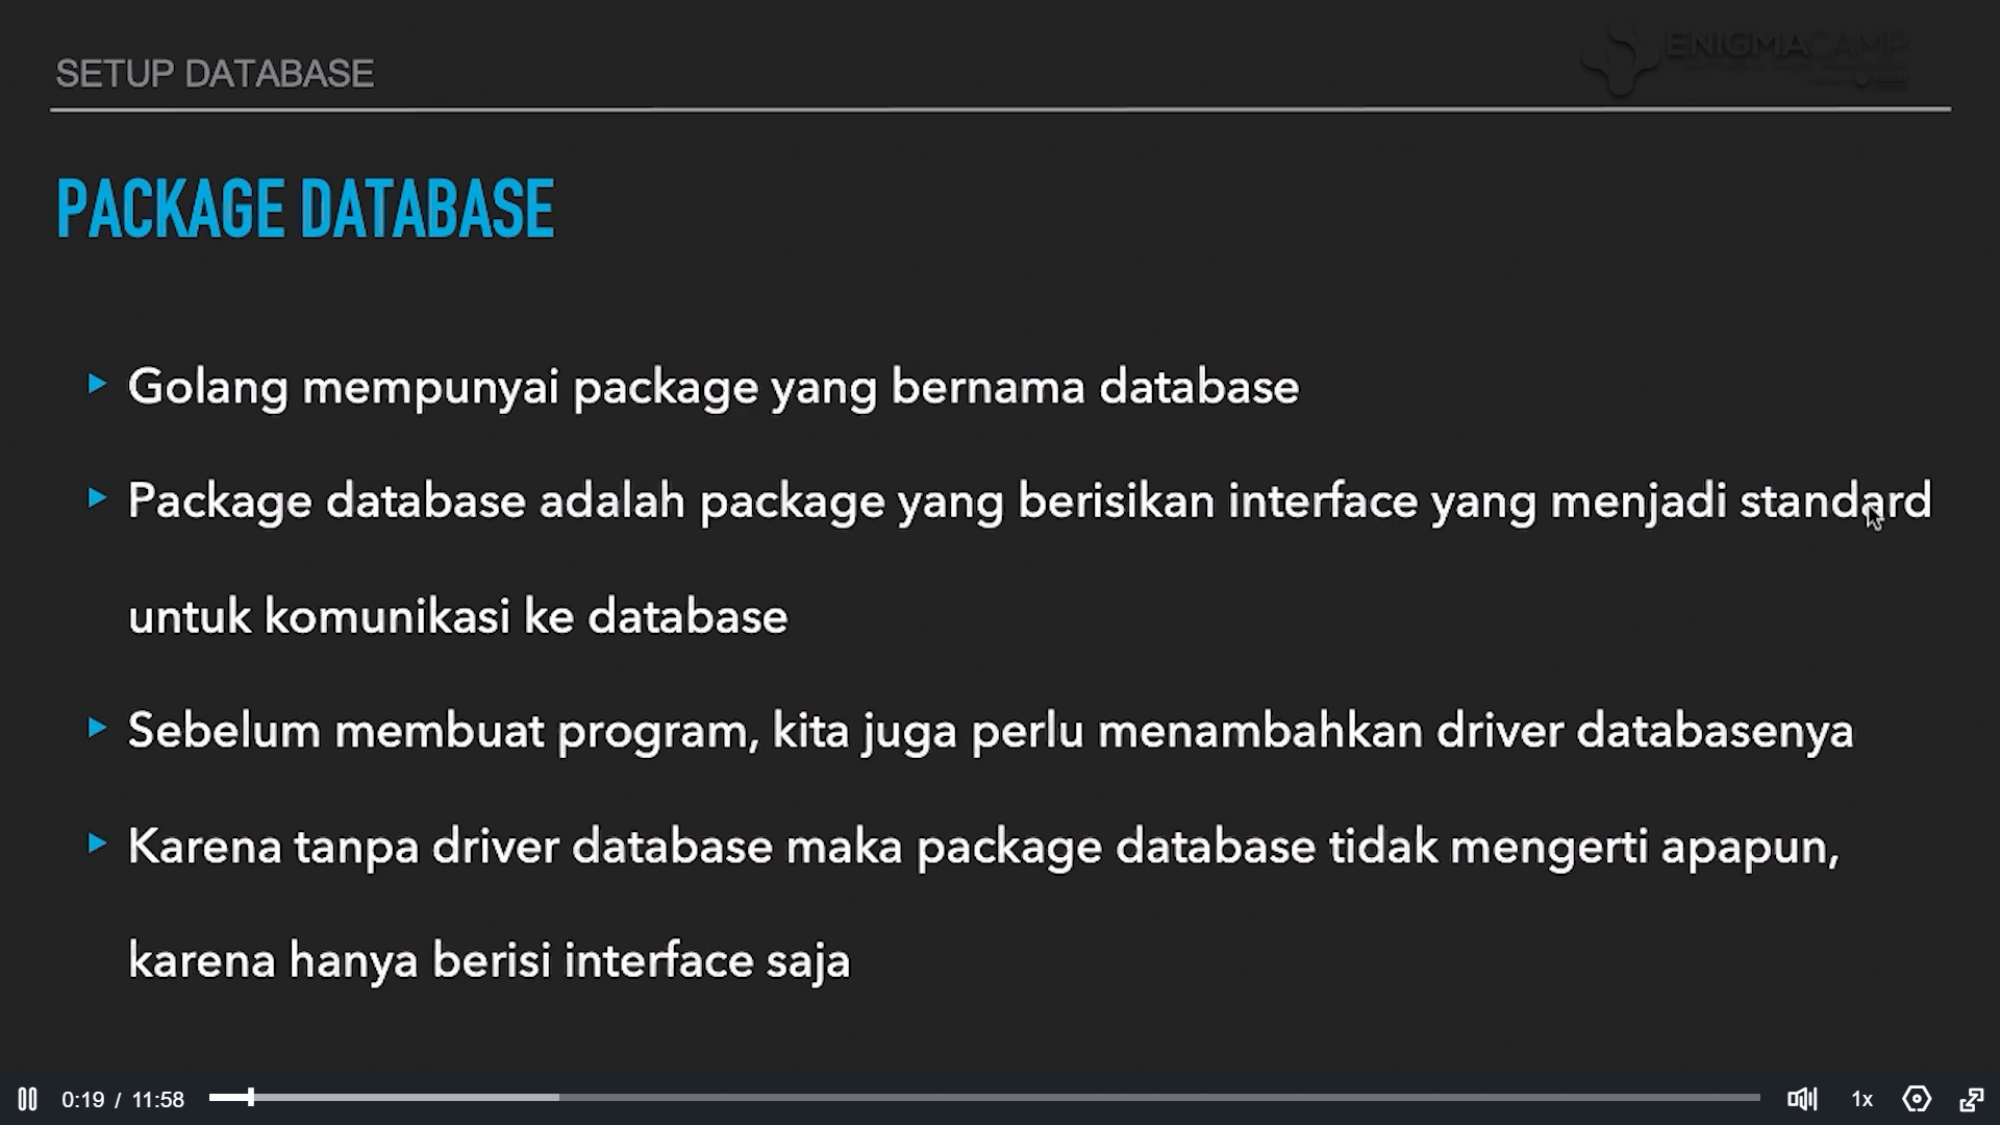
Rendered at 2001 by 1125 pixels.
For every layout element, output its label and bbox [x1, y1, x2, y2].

list [0, 0, 2000, 1125]
